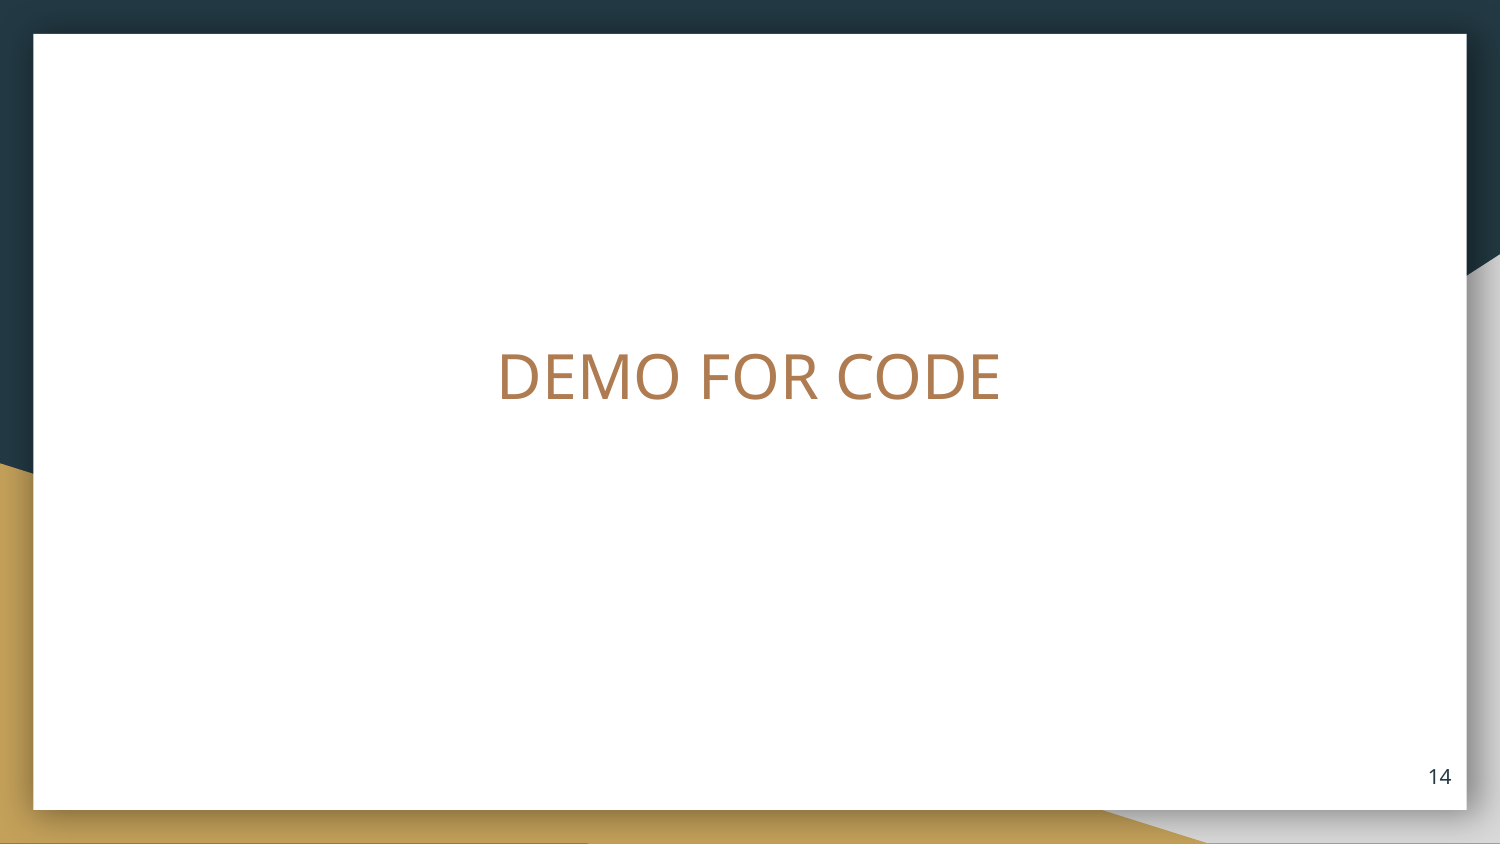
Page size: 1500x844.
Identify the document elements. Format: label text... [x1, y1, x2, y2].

title DEMO FOR CODE [134, 322, 1366, 663]
slide_number ‹#› [1376, 745, 1467, 810]
